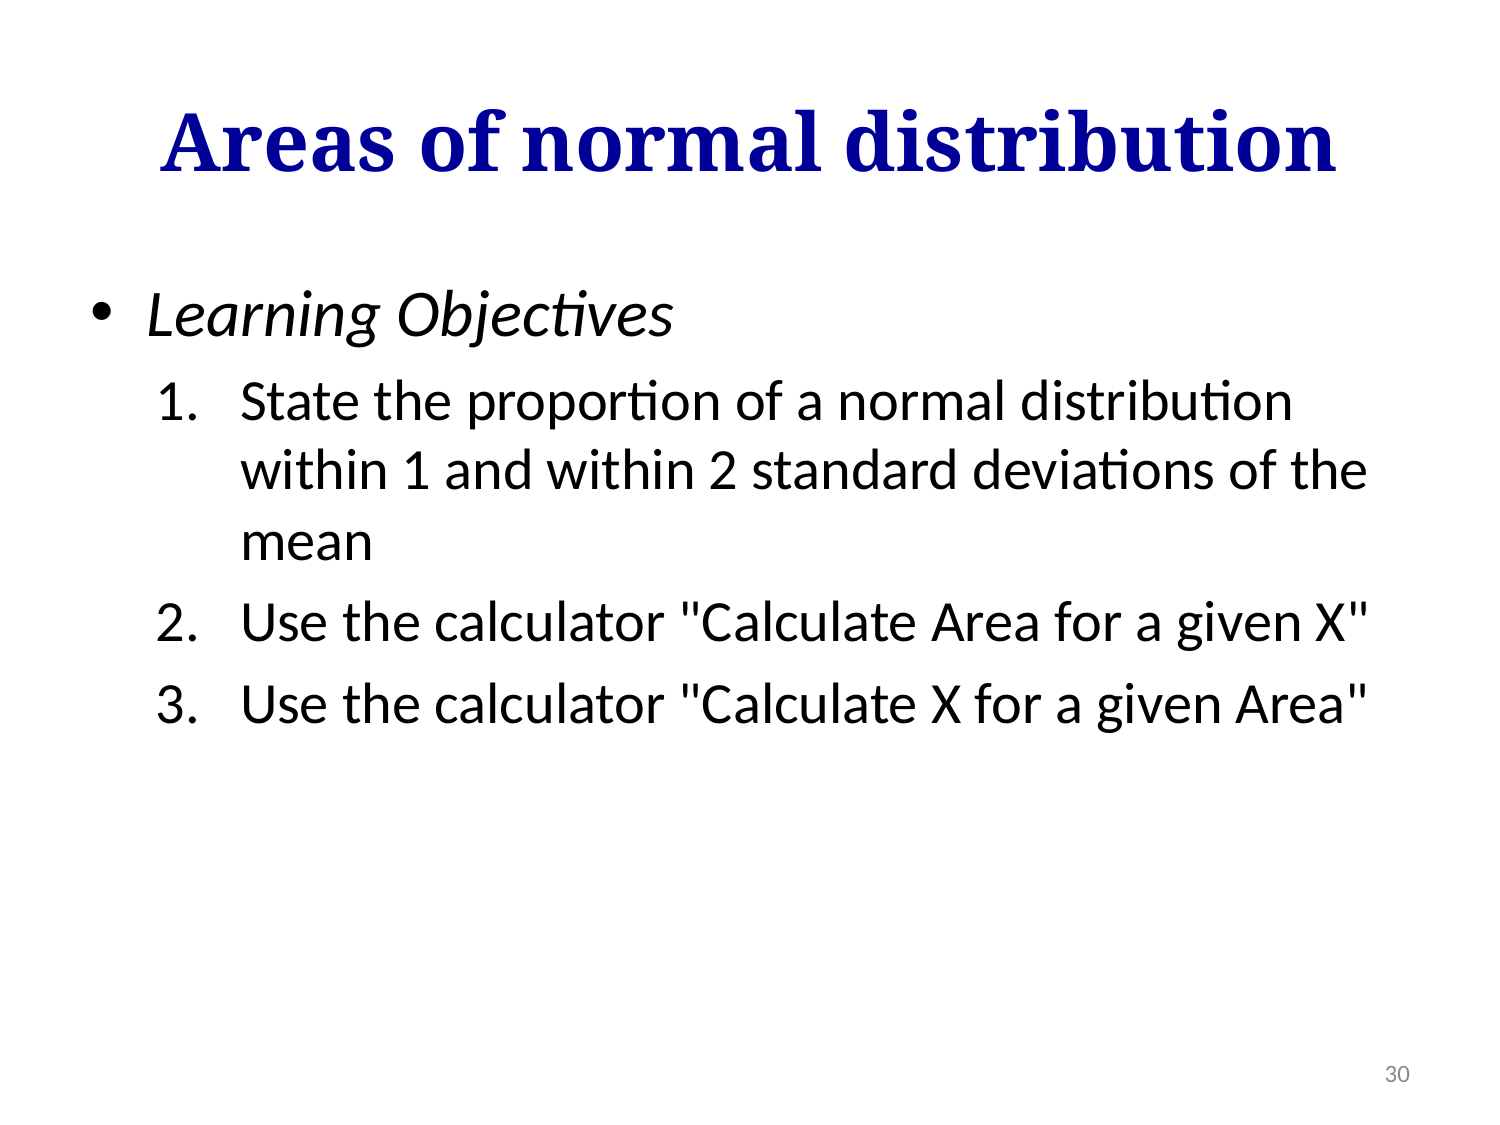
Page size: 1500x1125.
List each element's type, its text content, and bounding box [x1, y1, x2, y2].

list Learning Objectives State the proportion of a normal distribution within 1 and within 2 standard deviations of the mean Use the calculator "Calculate Area for a given X" Use the calculator "Calculate X for a given Area" [75, 262, 1425, 1005]
slide_number 30 [1074, 1042, 1425, 1103]
title Areas of normal distribution [75, 45, 1425, 233]
